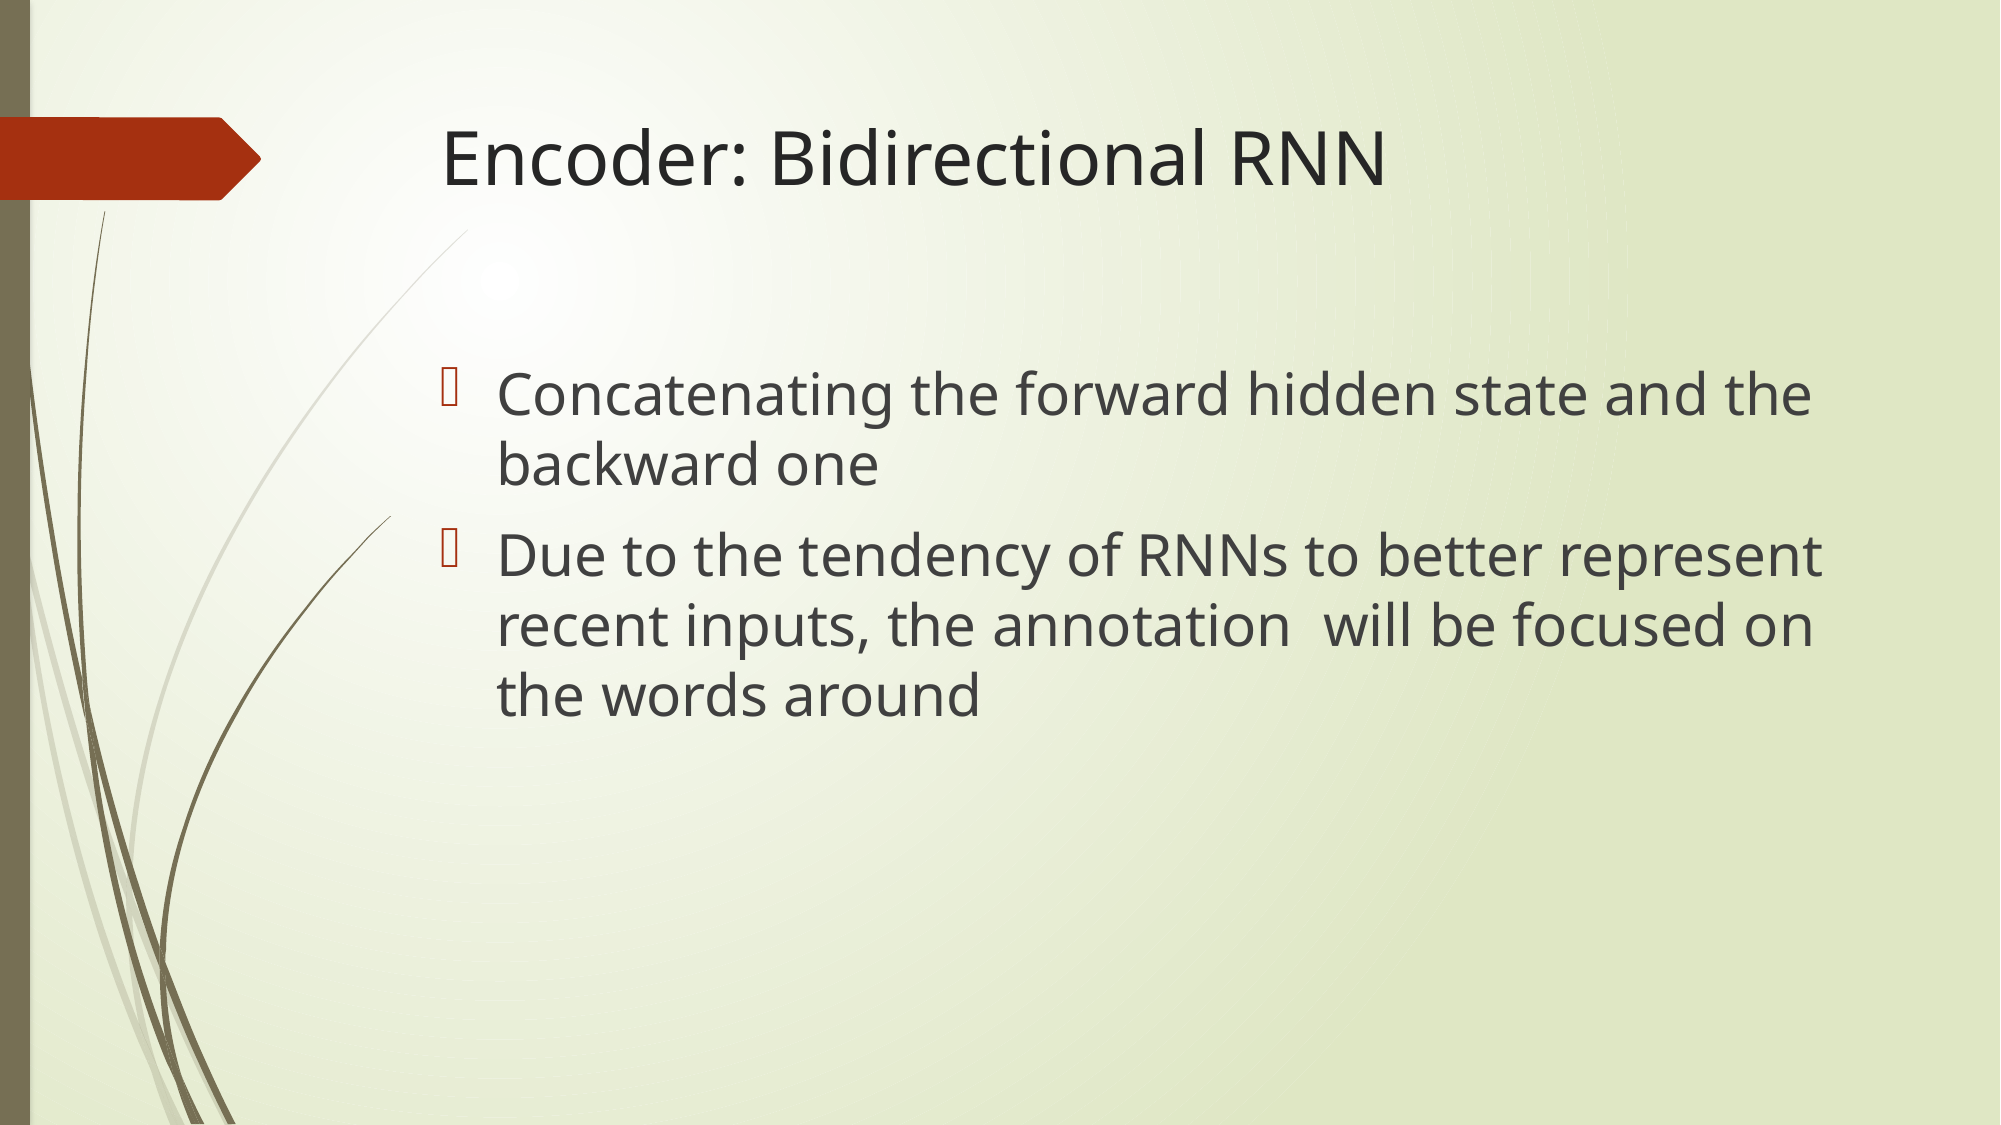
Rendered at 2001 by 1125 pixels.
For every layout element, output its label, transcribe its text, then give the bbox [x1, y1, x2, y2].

title Encoder: Bidirectional RNN [425, 102, 1888, 313]
